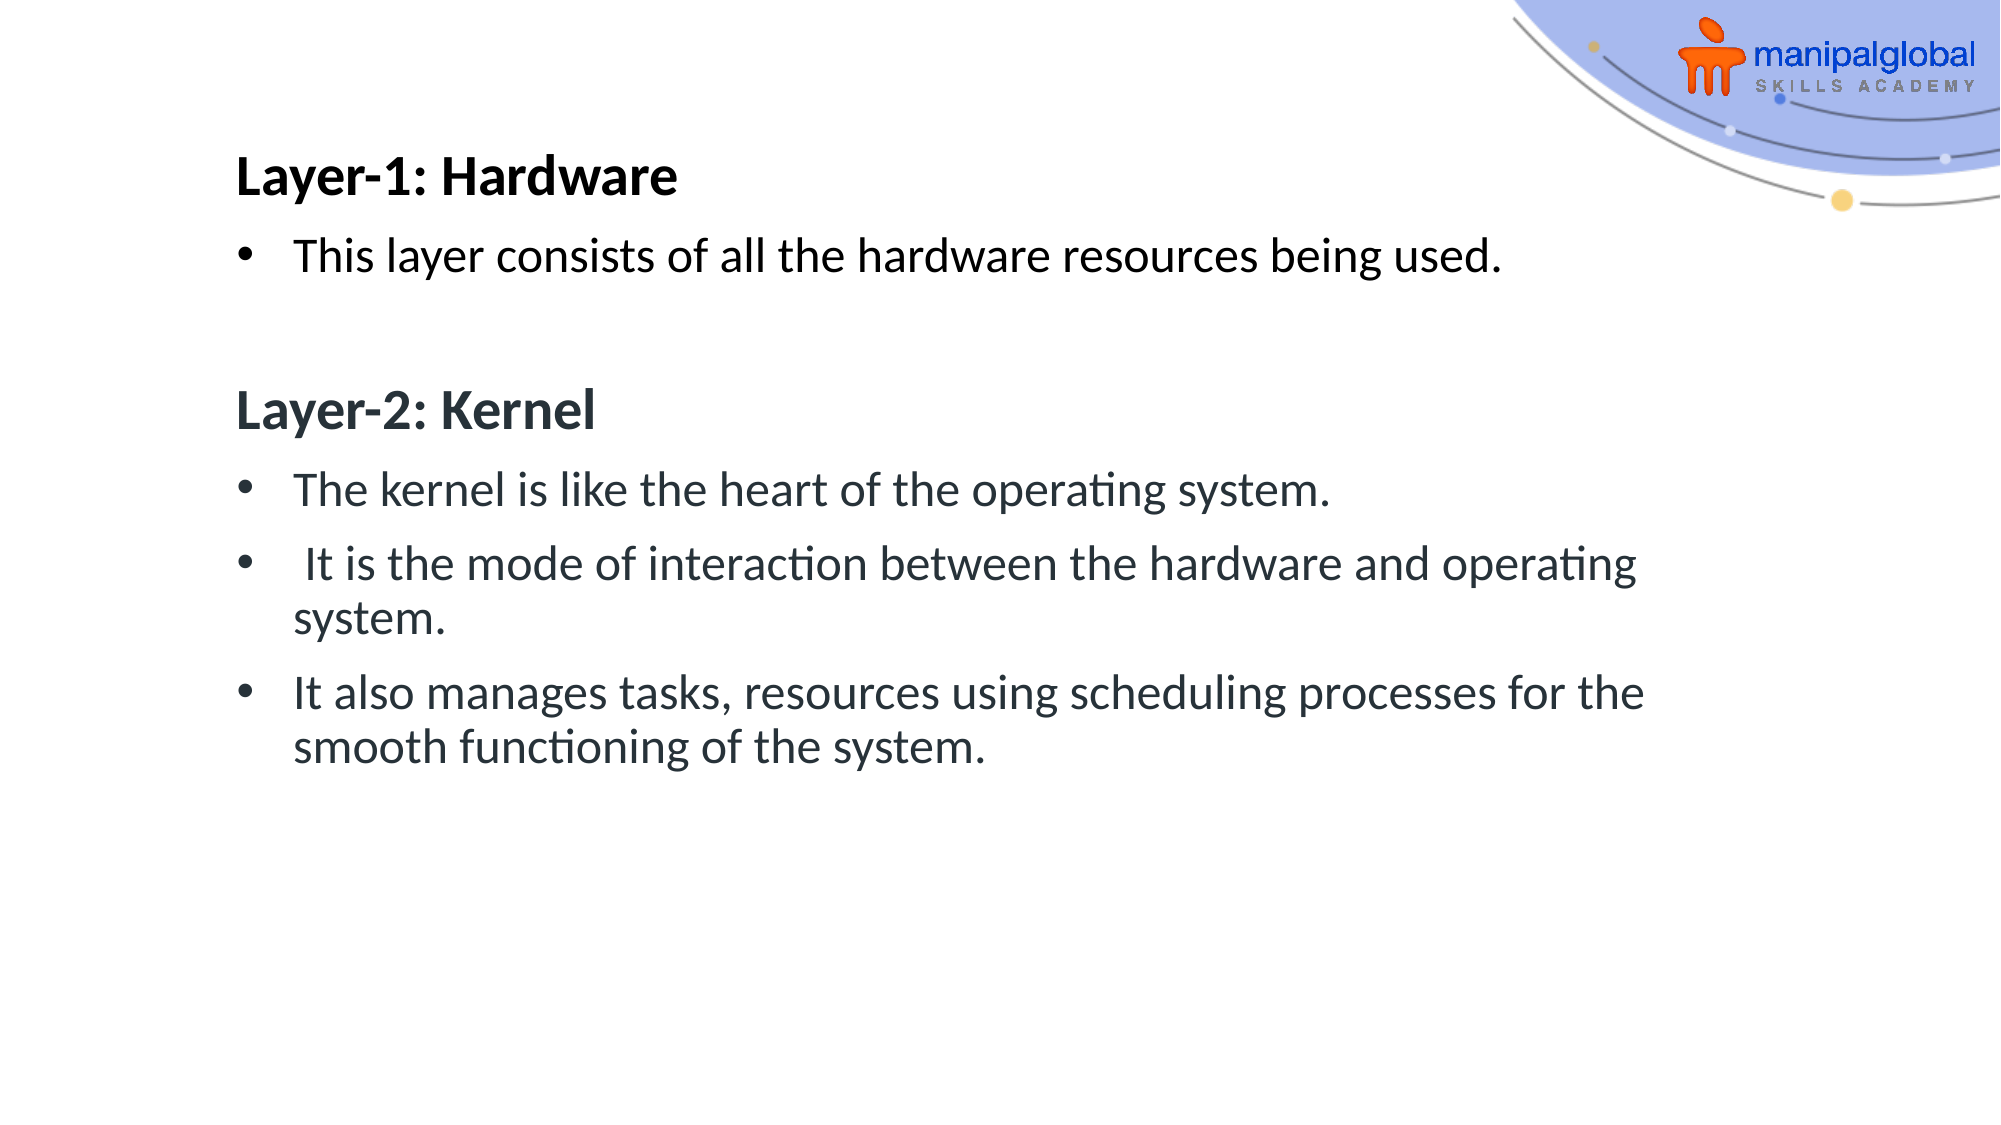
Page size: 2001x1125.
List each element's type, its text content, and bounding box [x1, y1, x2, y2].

subtitle Layer-1: Hardware This layer consists of all the hardware resources being used. Layer-2: Kernel The kernel is like the heart of the operating system. It is the mode of interaction between the hardware and operating system. It also manages tasks, resources using scheduling processes for the smooth functioning of the system. [236, 145, 1696, 909]
picture [0, 0, 2000, 1125]
